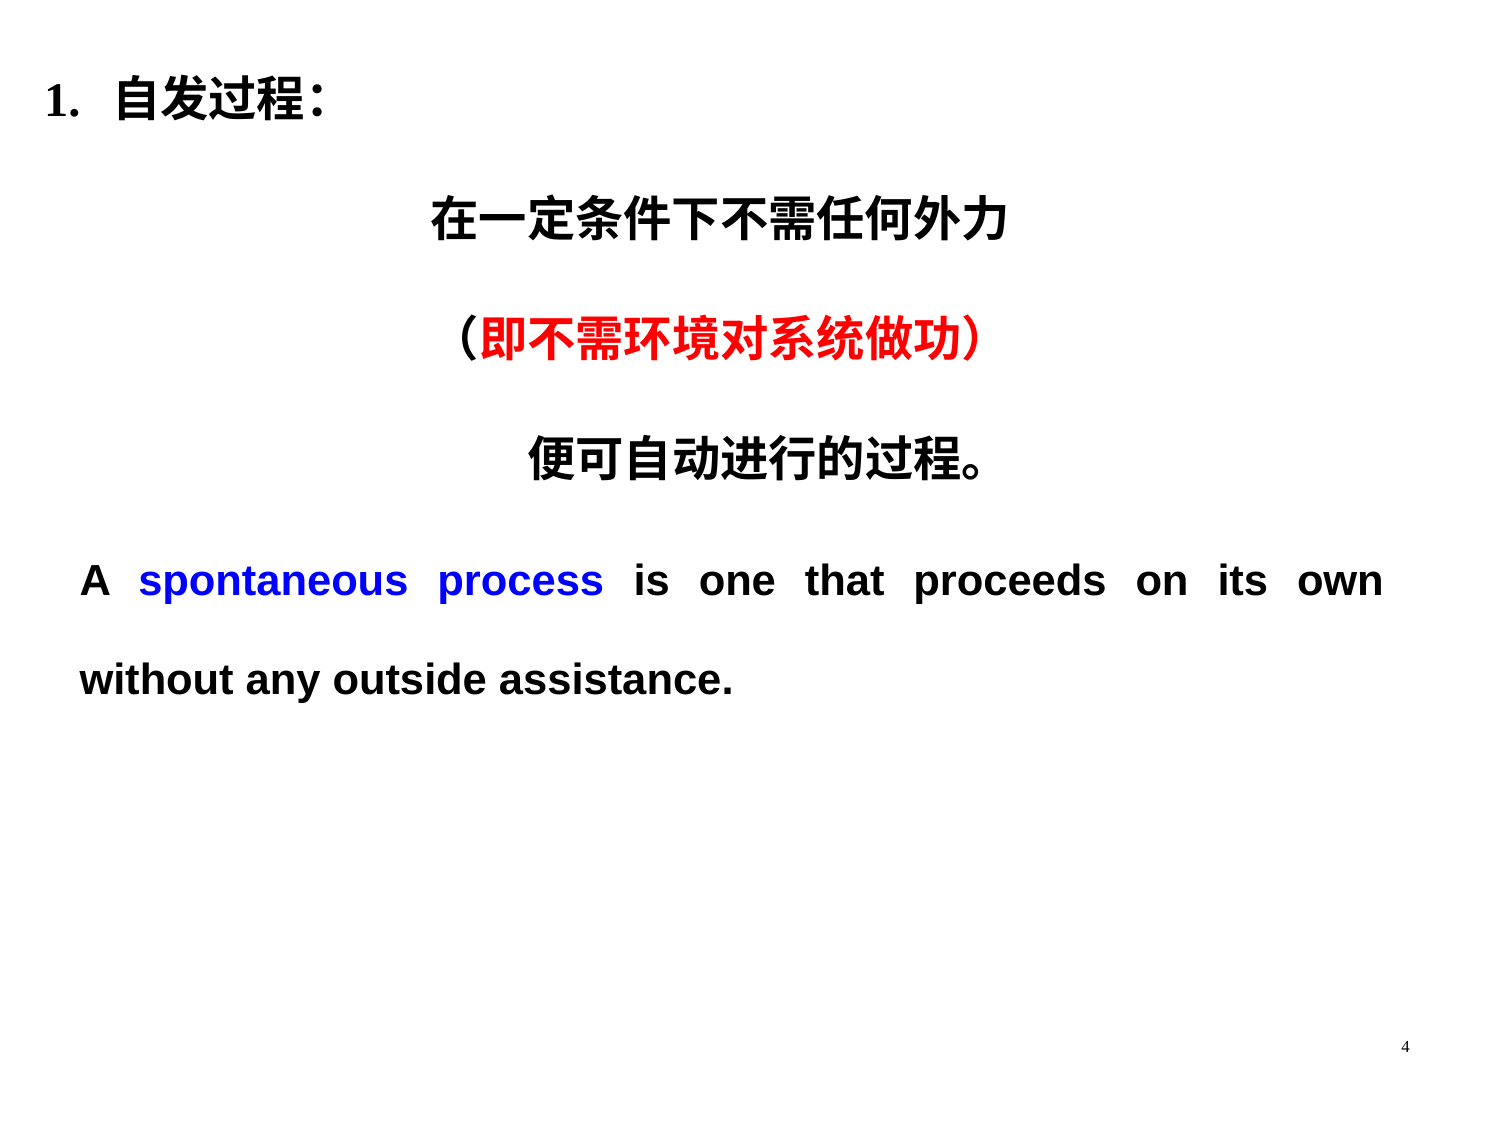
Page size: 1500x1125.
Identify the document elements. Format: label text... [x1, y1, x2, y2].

text_box A spontaneous process is one that proceeds on its own without any outside assistance. [64, 527, 1400, 740]
slide_number 4 [1074, 1024, 1425, 1103]
text_box 1. 自发过程： 在一定条件下不需任何外力 （即不需环境对系统做功） 便可自动进行的过程。 [29, 30, 1412, 526]
